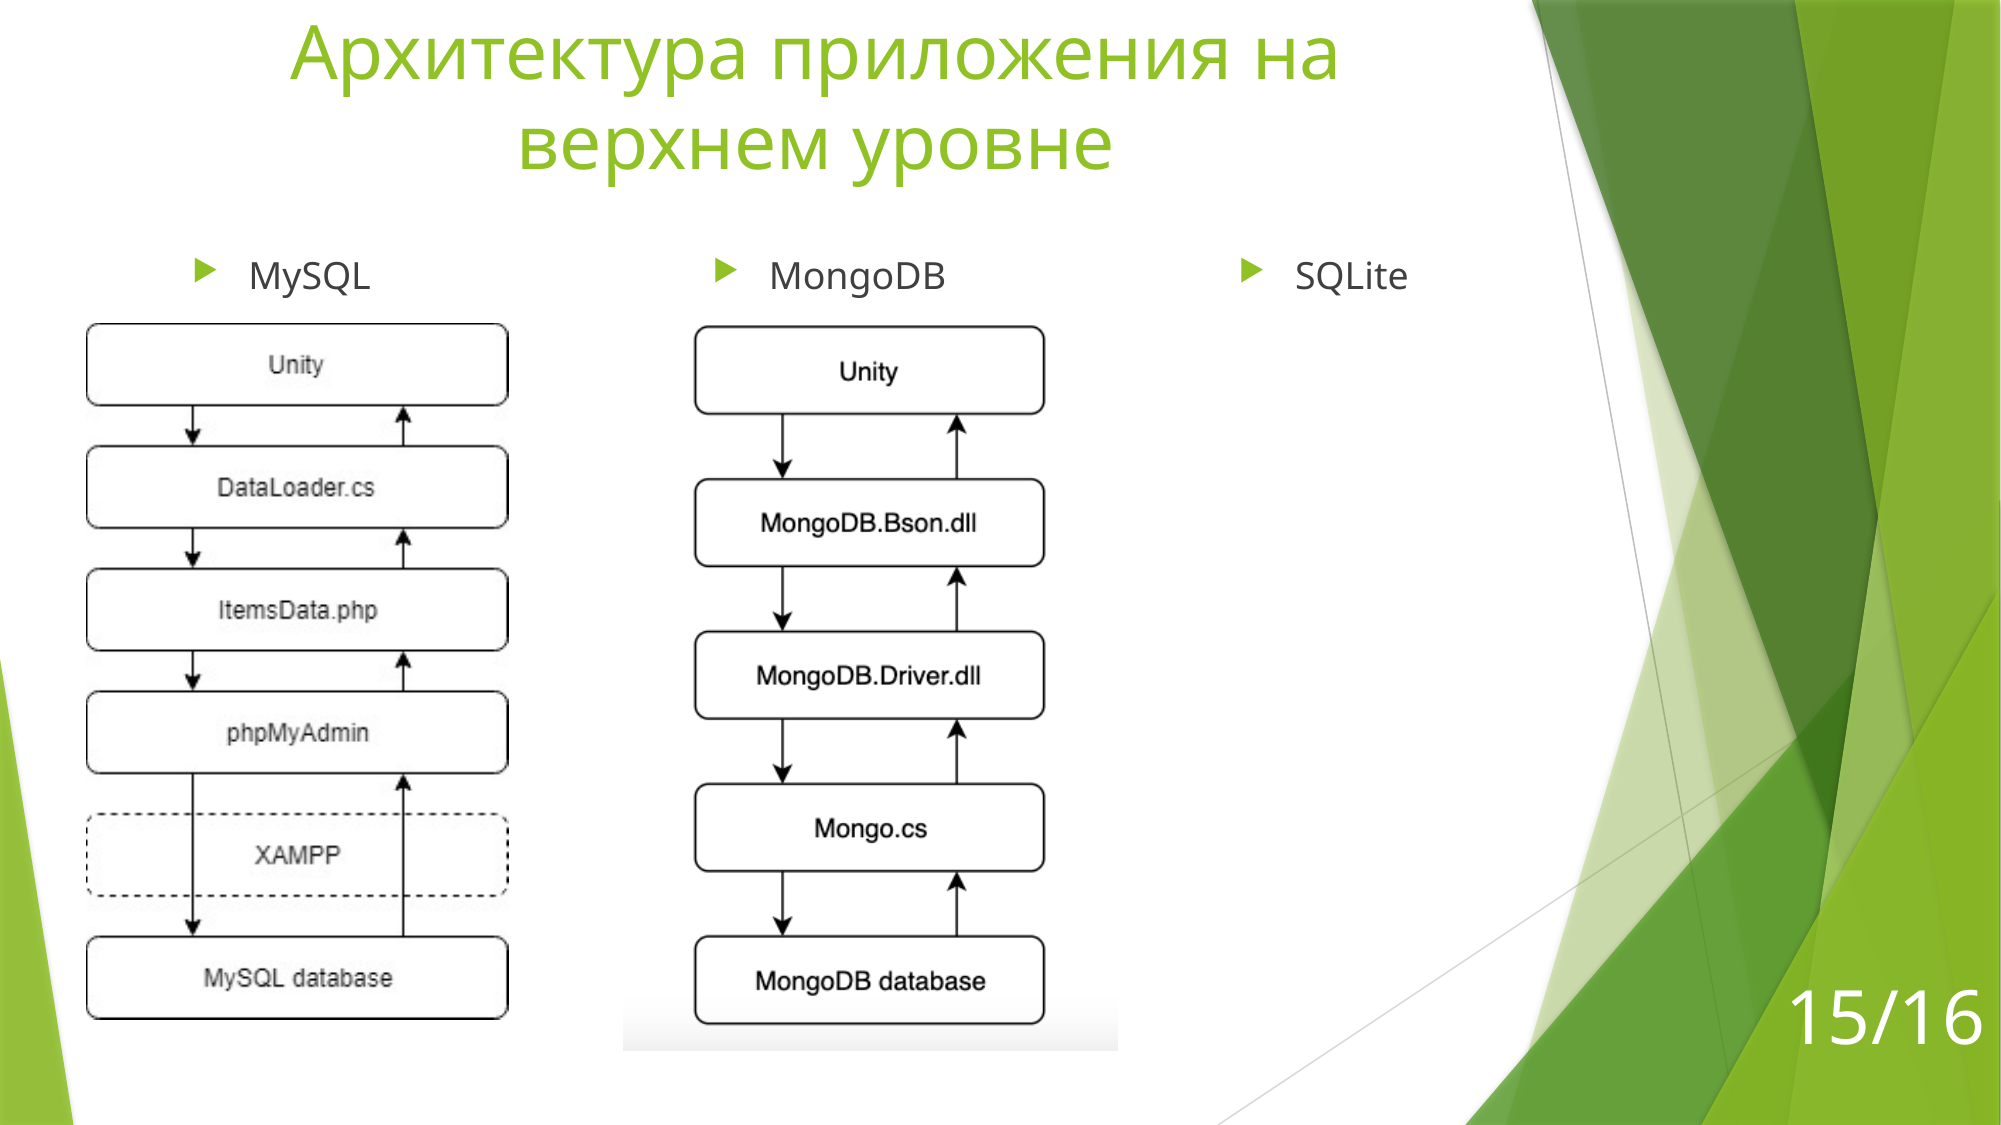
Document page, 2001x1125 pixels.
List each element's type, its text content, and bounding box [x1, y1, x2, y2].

text_box SQLite [1153, 244, 1495, 311]
picture [85, 322, 510, 1021]
list MySQL [111, 244, 452, 311]
text_box MongoDB [659, 244, 1000, 278]
picture [622, 279, 1119, 1052]
title Архитектура приложения на верхнем уровне [111, 0, 1522, 214]
slide_number 15/16 [1755, 991, 2000, 1051]
